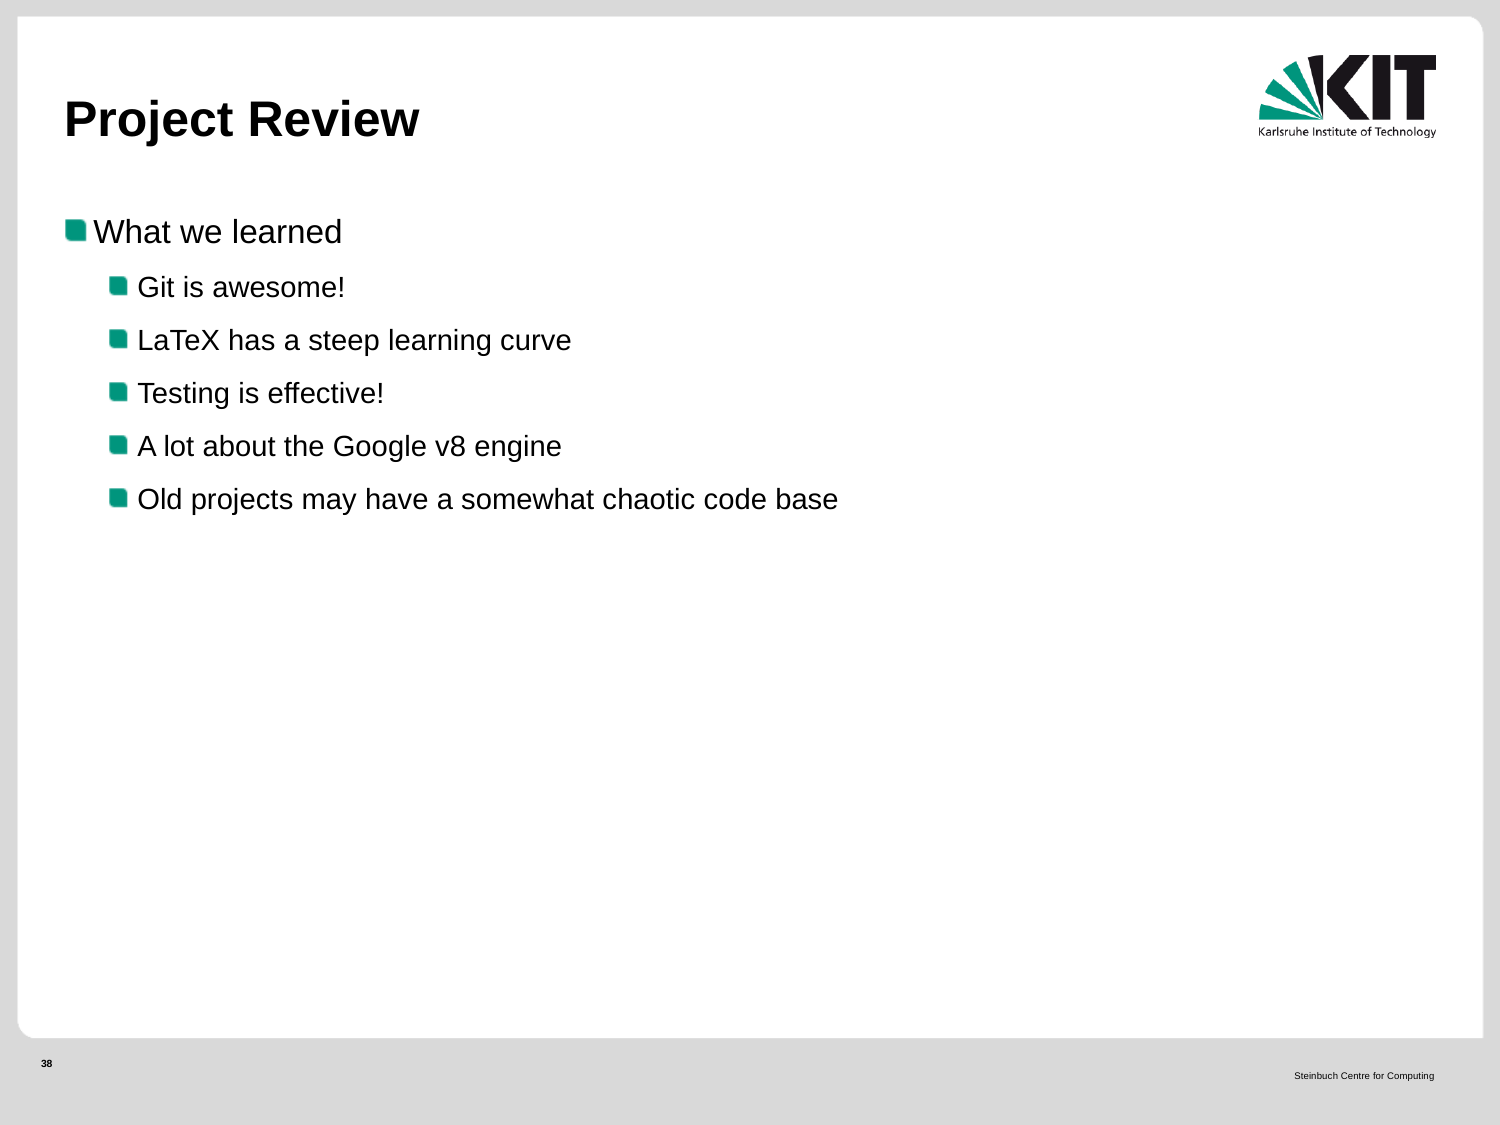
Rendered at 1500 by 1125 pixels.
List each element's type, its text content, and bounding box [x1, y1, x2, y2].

picture [0, 0, 1500, 1125]
title Project Review [64, 54, 1198, 147]
list What we learned Git is awesome! LaTeX has a steep learning curve Testing is effective! A lot about the Google v8 engine Old projects may have a somewhat chaotic code base [64, 196, 1436, 1000]
